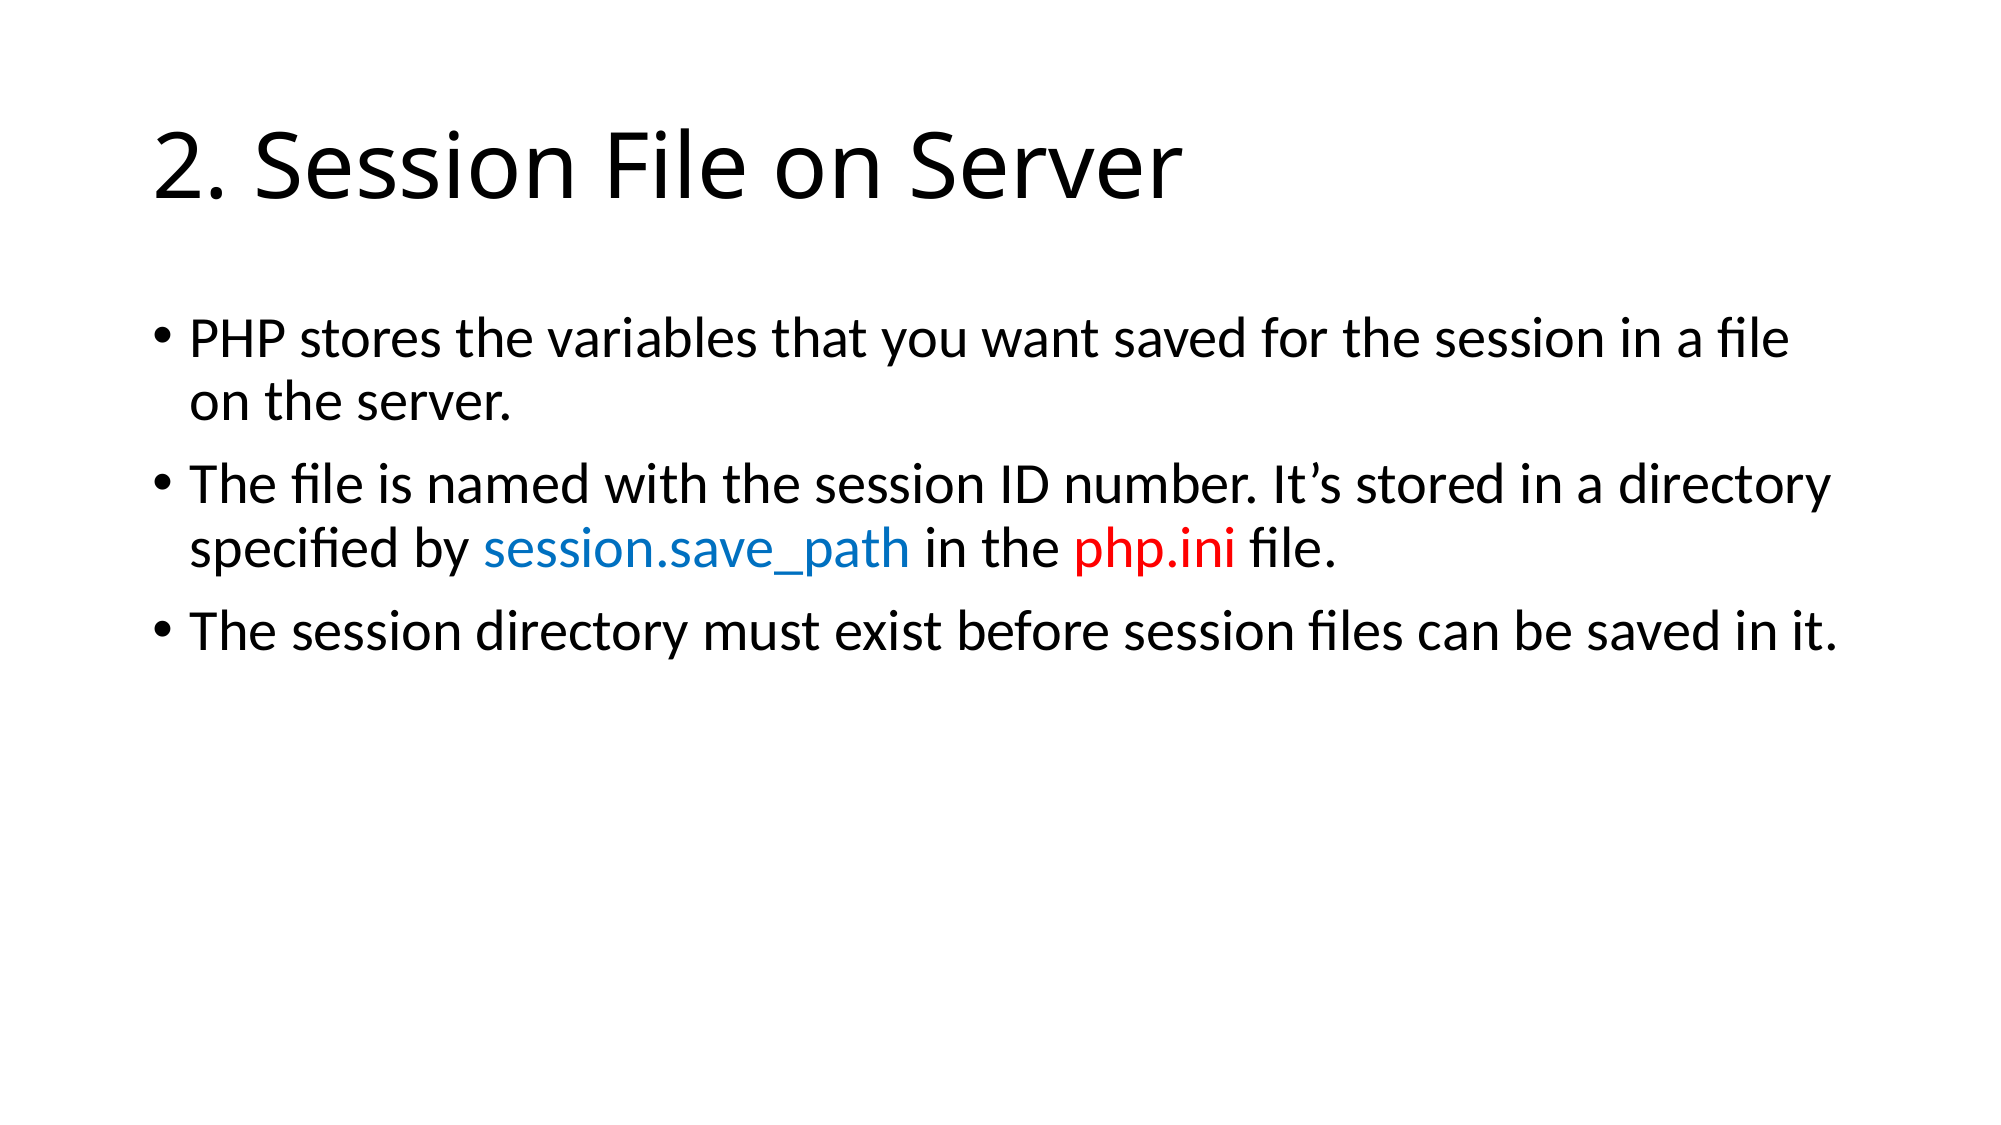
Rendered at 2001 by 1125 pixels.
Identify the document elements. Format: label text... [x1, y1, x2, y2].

list PHP stores the variables that you want saved for the session in a file on the server. The file is named with the session ID number. It’s stored in a directory specified by session.save_path in the php.ini file. The session directory must exist before session files can be saved in it. [137, 299, 1863, 1014]
title 2. Session File on Server [137, 59, 1863, 278]
